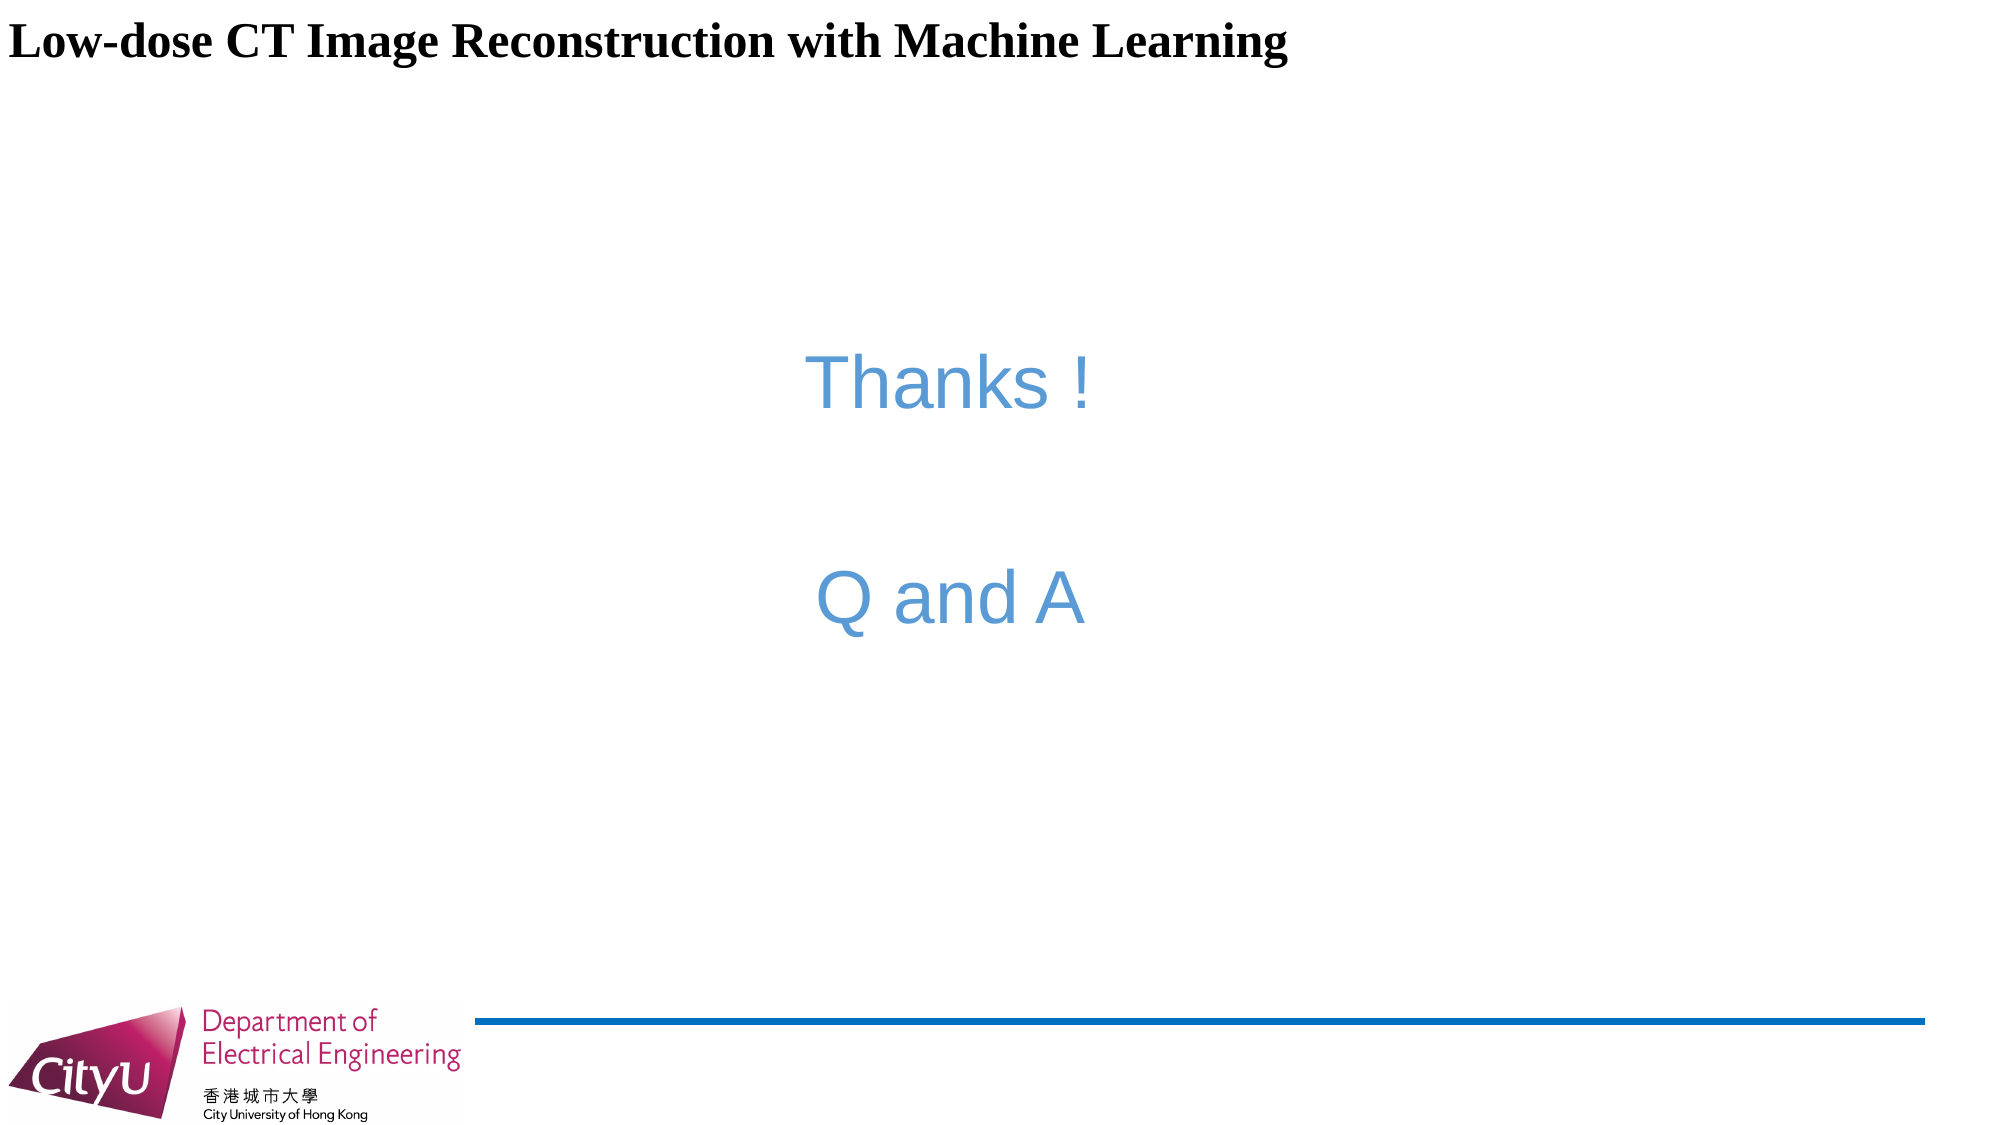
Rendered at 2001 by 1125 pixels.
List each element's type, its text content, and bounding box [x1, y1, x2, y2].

text_box Low-dose CT Image Reconstruction with Machine Learning [0, 0, 1529, 75]
picture [7, 1003, 465, 1125]
text_box Thanks ! [789, 325, 1128, 431]
text_box Q and A [799, 540, 1118, 646]
